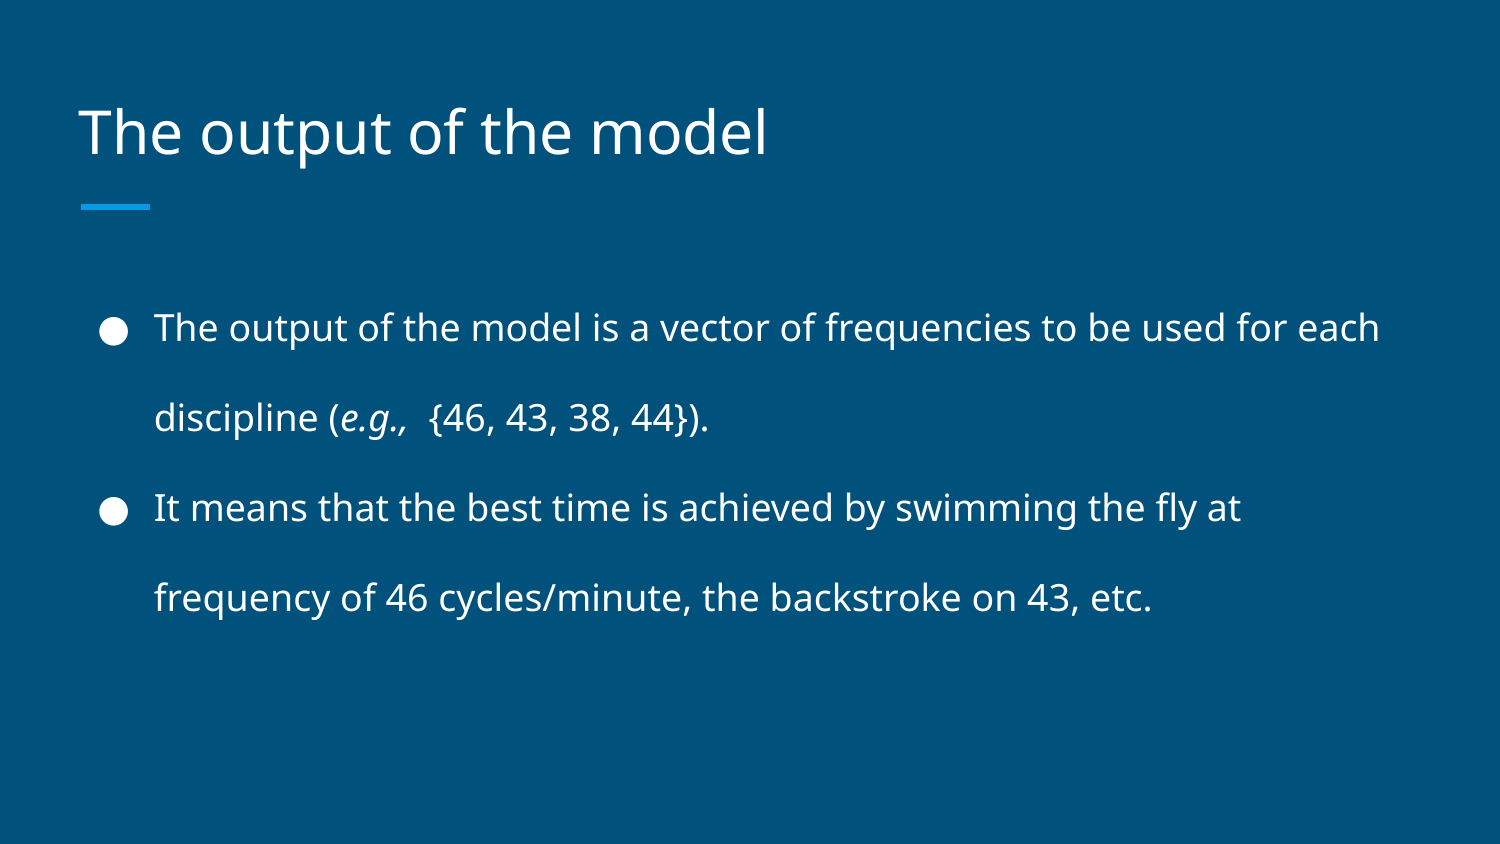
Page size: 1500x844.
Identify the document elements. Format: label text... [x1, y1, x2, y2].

list The output of the model is a vector of frequencies to be used for each discipline (e.g., {46, 43, 38, 44}). It means that the best time is achieved by swimming the fly at frequency of 46 cycles/minute, the backstroke on 43, etc. [63, 244, 1437, 750]
title The output of the model [63, 75, 1437, 188]
